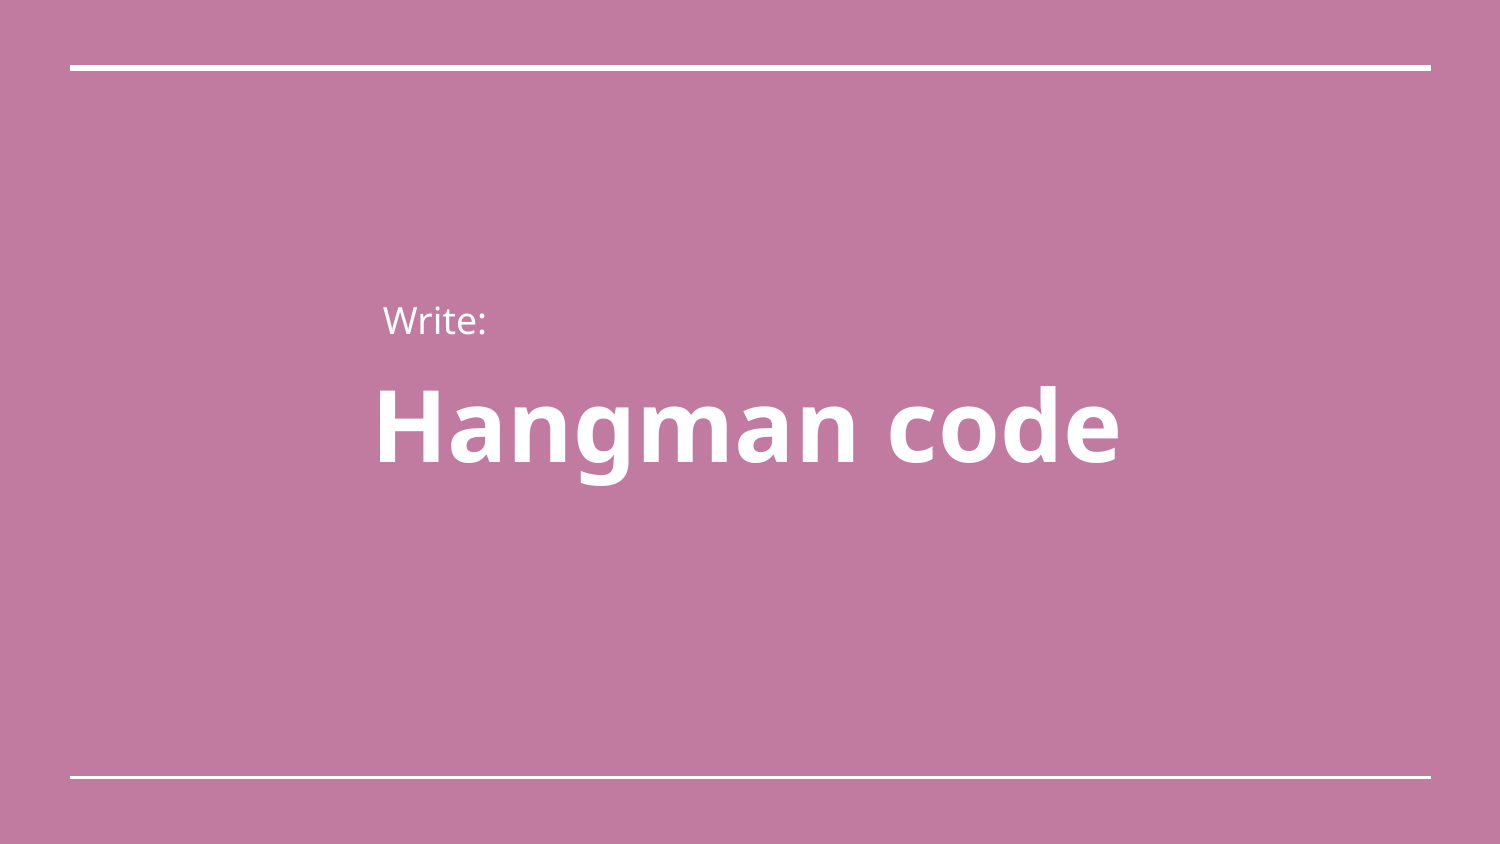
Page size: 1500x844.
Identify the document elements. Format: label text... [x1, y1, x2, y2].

text_box Write: [367, 282, 567, 347]
title Hangman code [66, 296, 1428, 550]
